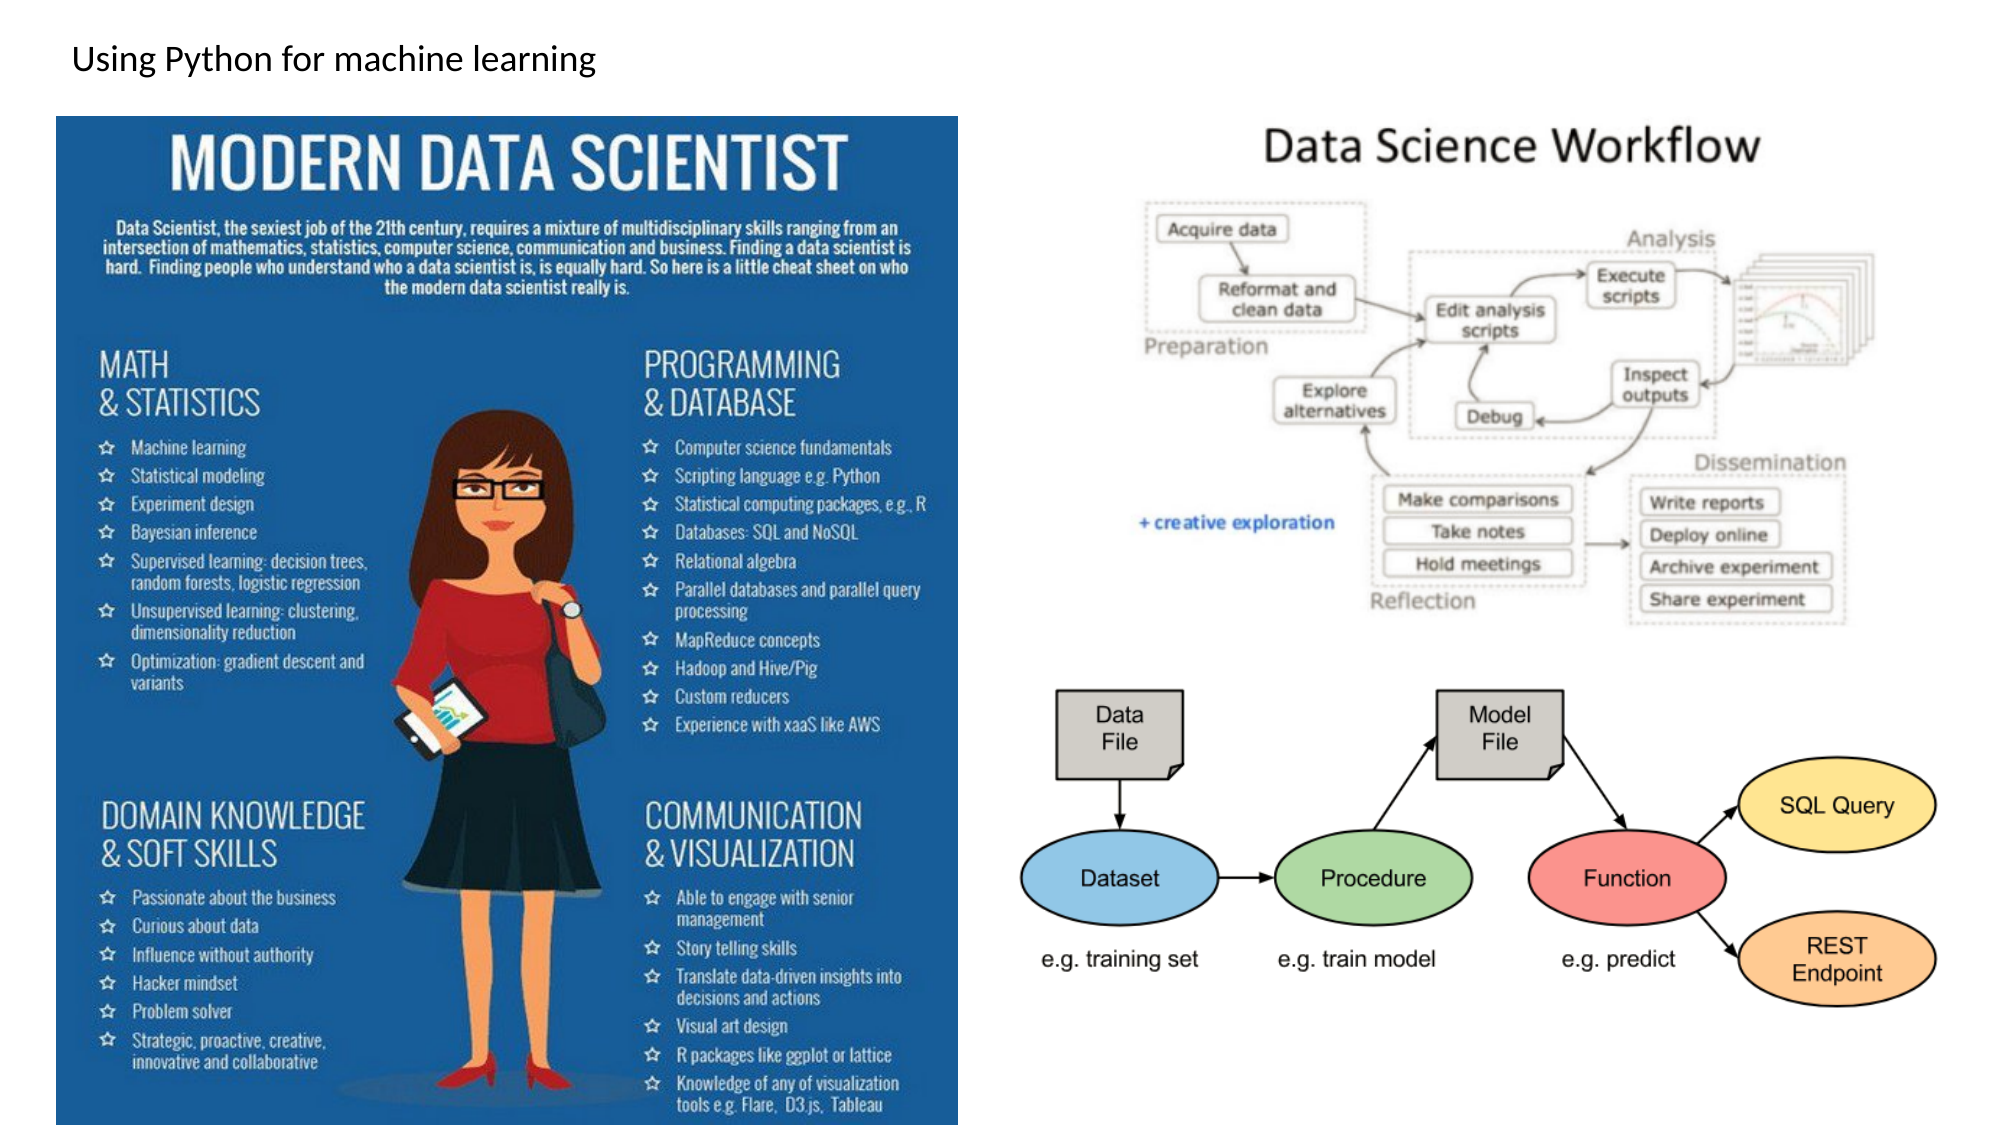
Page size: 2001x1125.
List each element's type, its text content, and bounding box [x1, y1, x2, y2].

picture [1017, 684, 1955, 1031]
picture [56, 116, 958, 1125]
text_box Using Python for machine learning [56, 26, 1542, 86]
picture [1125, 116, 1884, 639]
